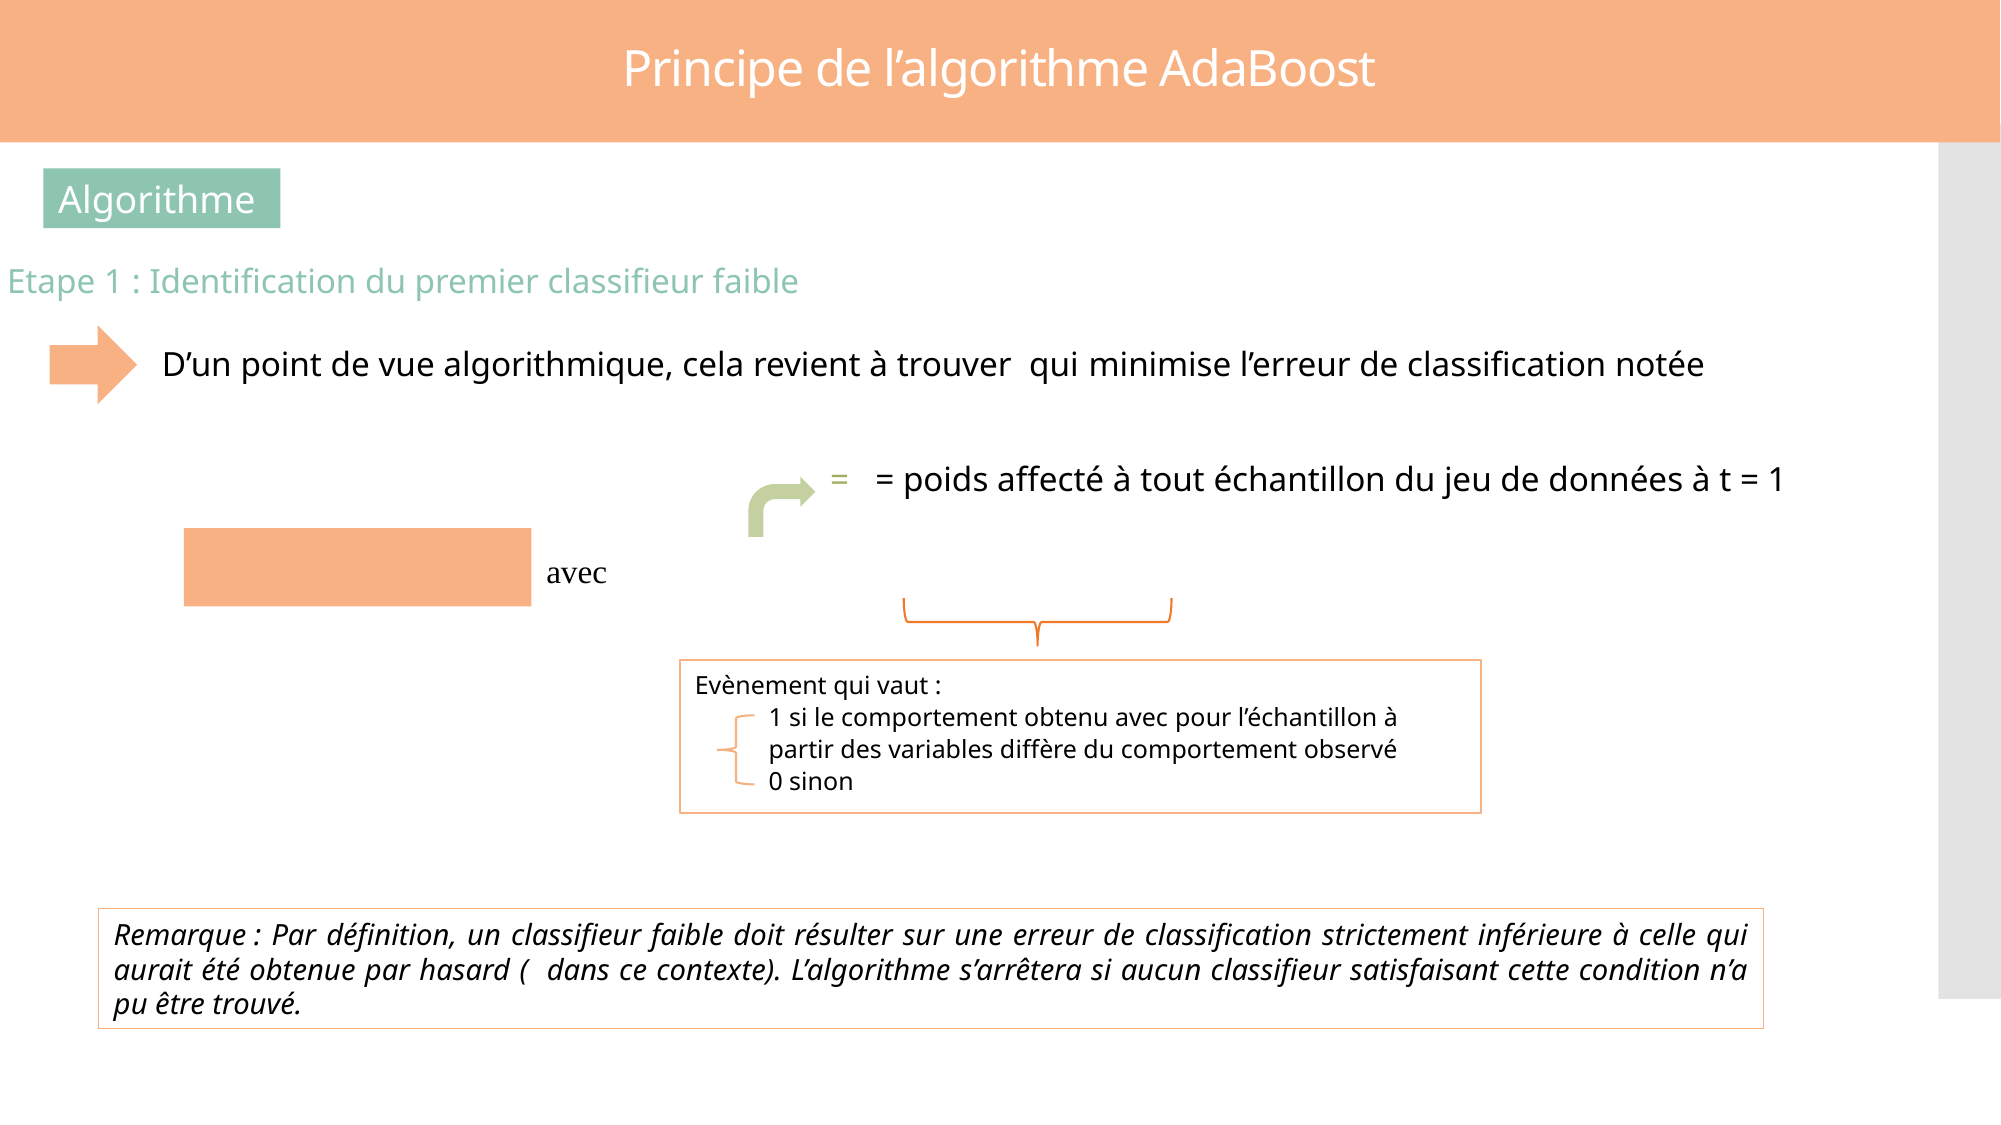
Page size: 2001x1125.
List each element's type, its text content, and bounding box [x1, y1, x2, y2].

text_box Etape 1 : Identification du premier classifieur faible [0, 232, 816, 308]
text_box [902, 598, 1173, 647]
text_box [0, 308, 599, 1042]
text_box [0, 143, 599, 232]
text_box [679, 660, 1482, 813]
text_box Principe de l’algorithme AdaBoost [0, 1, 2000, 140]
text_box Algorithme [43, 168, 281, 229]
text_box [747, 475, 817, 538]
text_box [48, 324, 138, 405]
